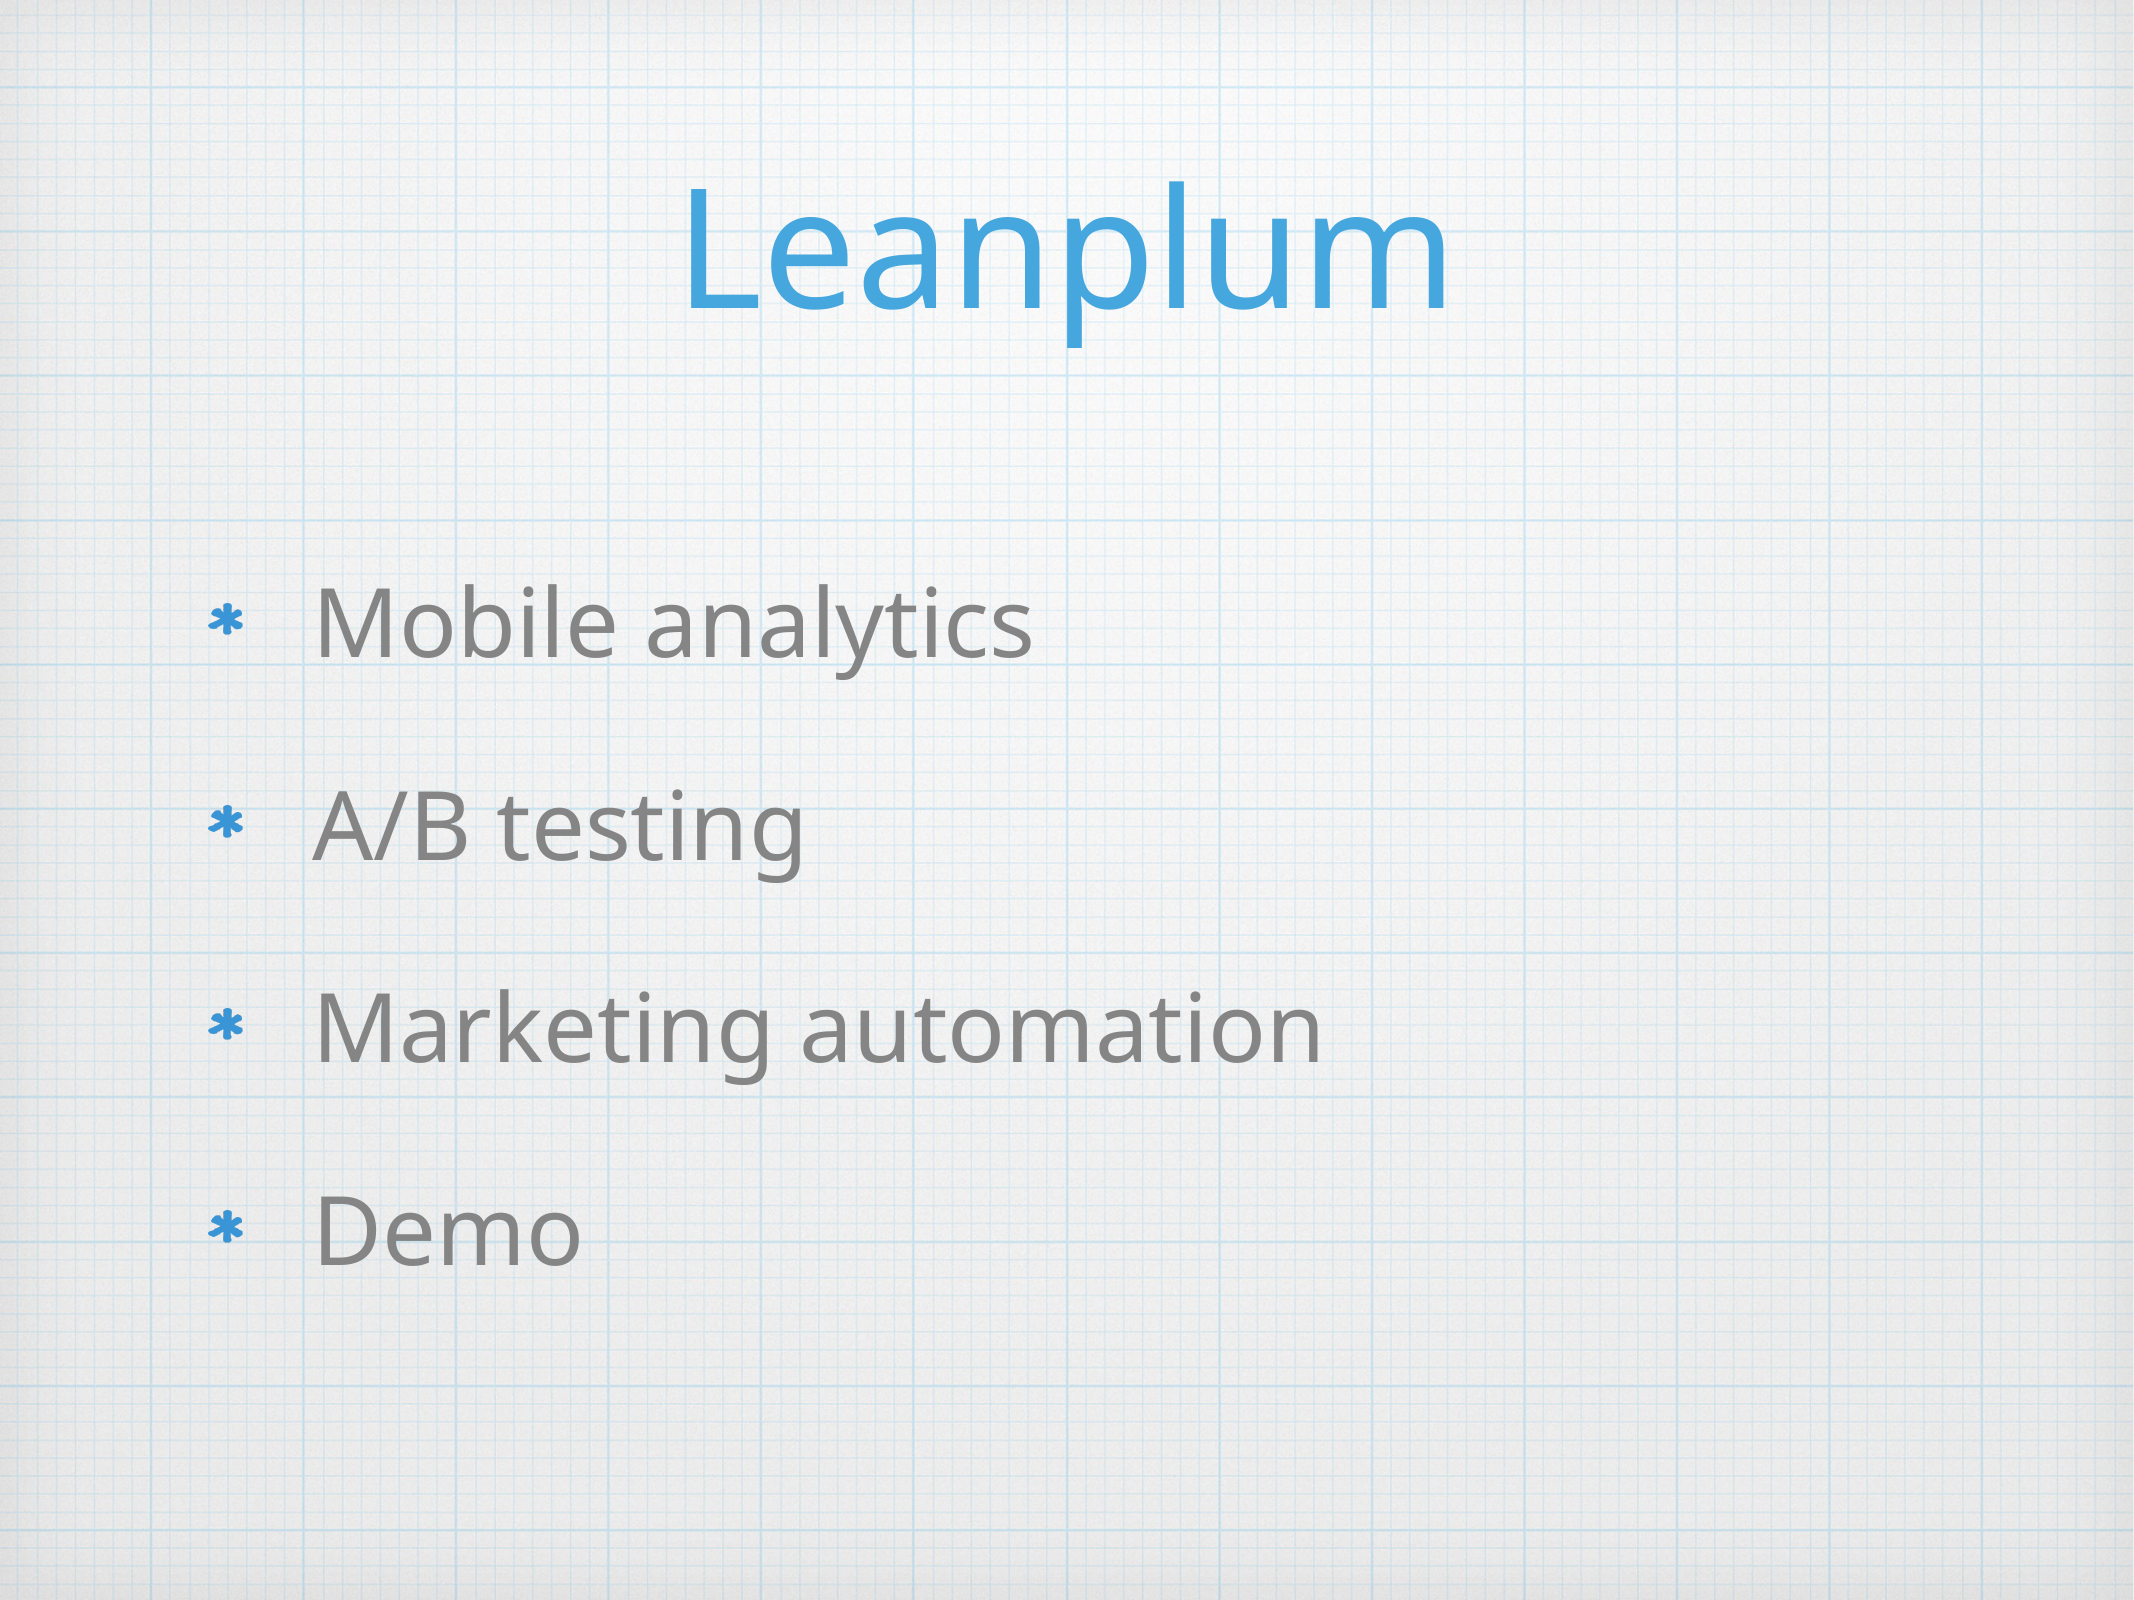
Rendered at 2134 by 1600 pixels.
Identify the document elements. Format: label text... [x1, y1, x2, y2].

text_box Leanplum [208, 41, 1925, 442]
picture [0, 0, 2134, 1600]
list Mobile analytics A/B testing Marketing automation Demo [207, 453, 1926, 1393]
